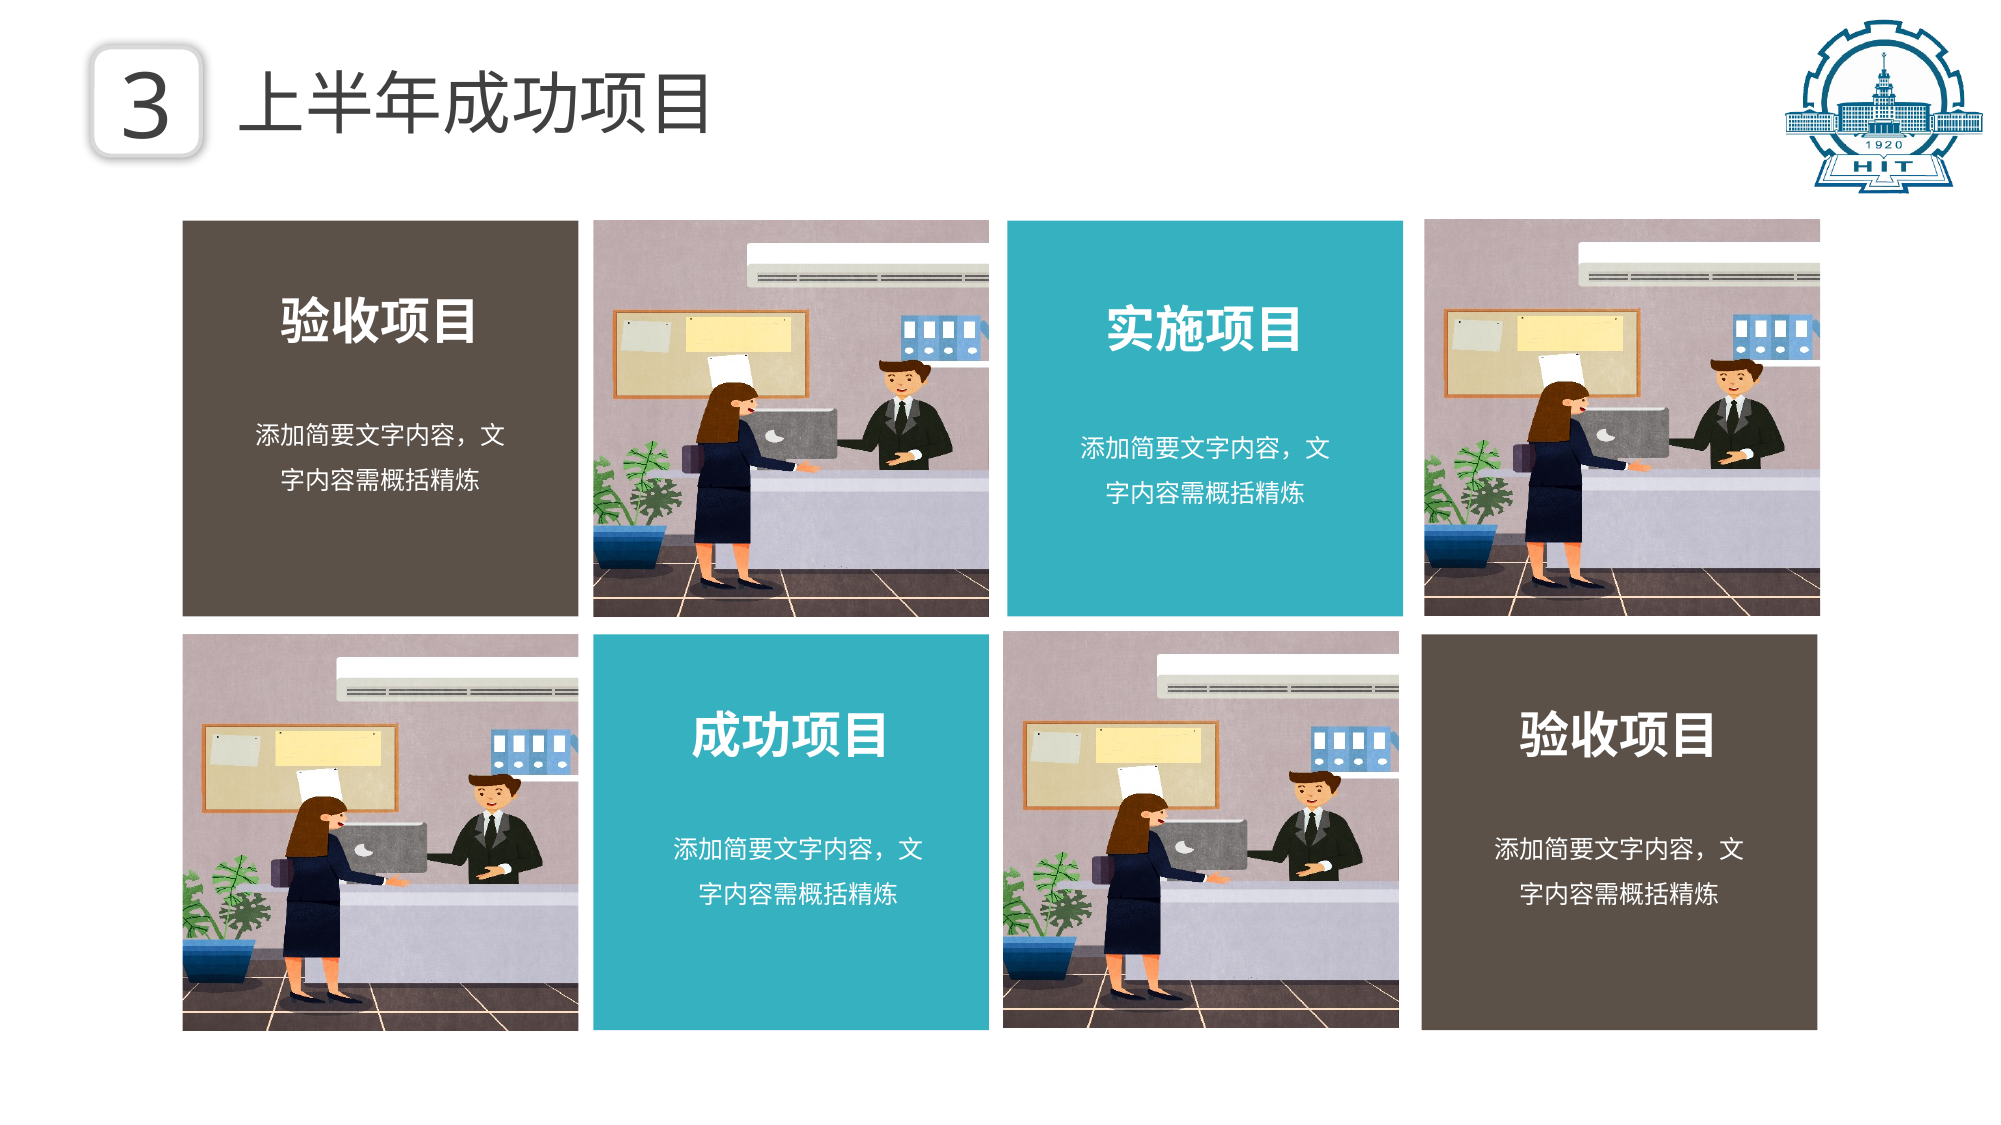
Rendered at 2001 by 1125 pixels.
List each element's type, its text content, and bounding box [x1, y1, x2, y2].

text_box 添加简要文字内容，文字内容需概括精炼 [661, 818, 936, 909]
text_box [92, 47, 736, 156]
text_box [181, 219, 580, 618]
text_box [1422, 218, 1822, 617]
picture [1781, 5, 1986, 209]
text_box 添加简要文字内容，文字内容需概括精炼 [1068, 417, 1342, 508]
text_box [181, 632, 580, 1032]
text_box 验收项目 [274, 290, 487, 351]
text_box [591, 632, 991, 1032]
text_box [1420, 632, 1819, 1032]
text_box [591, 219, 991, 618]
text_box 成功项目 [685, 703, 897, 764]
text_box 验收项目 [1513, 703, 1726, 764]
text_box [1001, 630, 1401, 1030]
text_box 实施项目 [1099, 297, 1312, 358]
text_box [1005, 219, 1405, 618]
text_box 添加简要文字内容，文字内容需概括精炼 [243, 404, 518, 495]
text_box 添加简要文字内容，文字内容需概括精炼 [1482, 818, 1757, 909]
